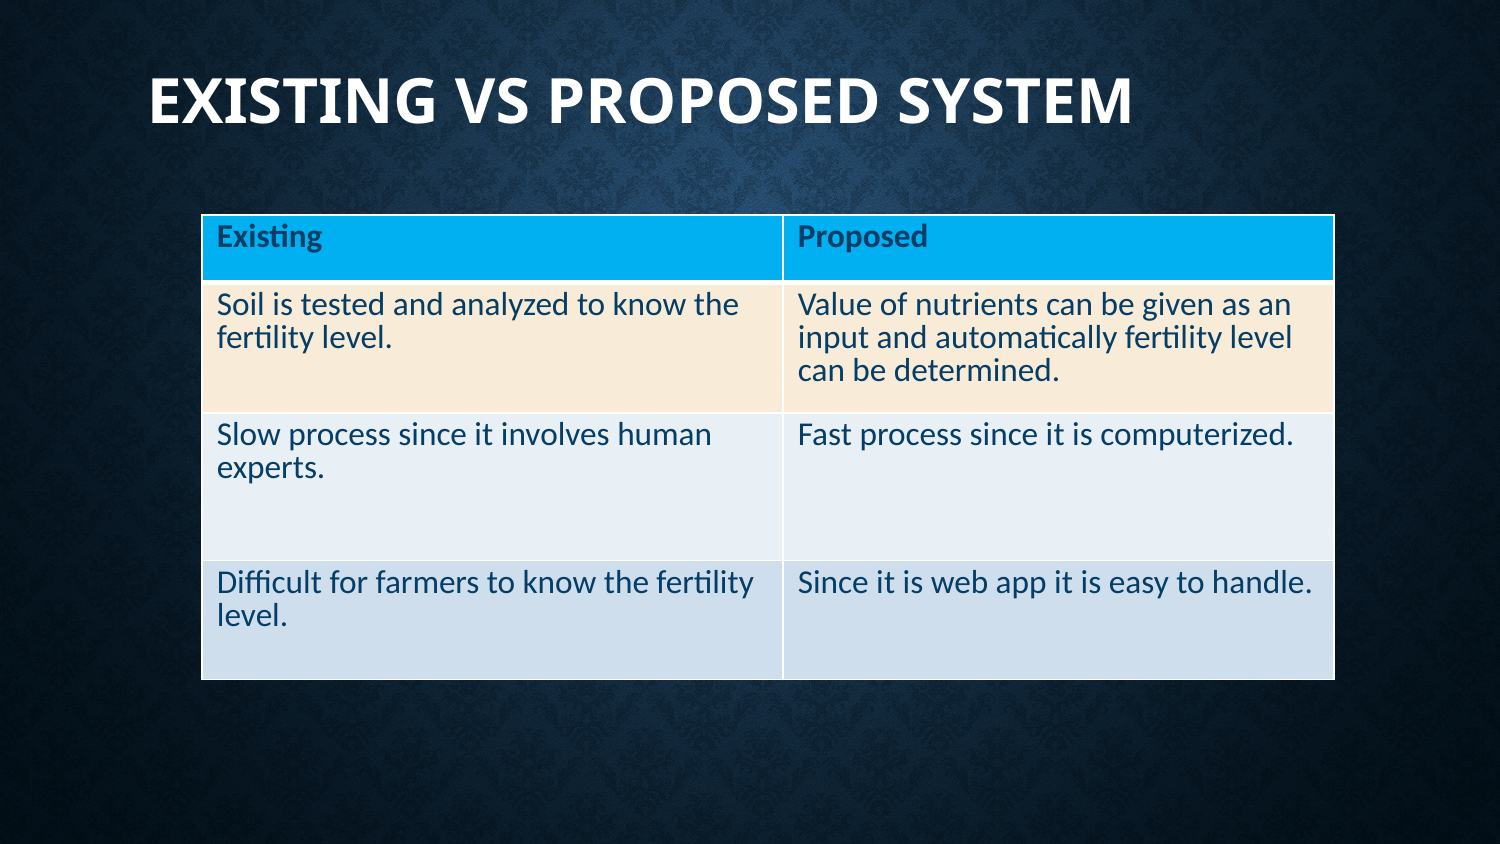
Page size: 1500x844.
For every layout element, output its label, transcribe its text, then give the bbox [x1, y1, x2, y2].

table_header Existing [203, 216, 782, 280]
table_cell Slow process since it involves human experts. [203, 414, 782, 560]
table_cell Since it is web app it is easy to handle. [784, 561, 1333, 679]
table_cell Fast process since it is computerized. [784, 414, 1333, 560]
table_cell Value of nutrients can be given as an input and automatically fertility level can be determined. [784, 285, 1333, 412]
table_header Proposed [784, 216, 1333, 280]
table_cell Difficult for farmers to know the fertility level. [203, 561, 782, 679]
table_cell Soil is tested and analyzed to know the fertility level. [203, 285, 782, 412]
title Existing vs Proposed System [115, 34, 1452, 167]
